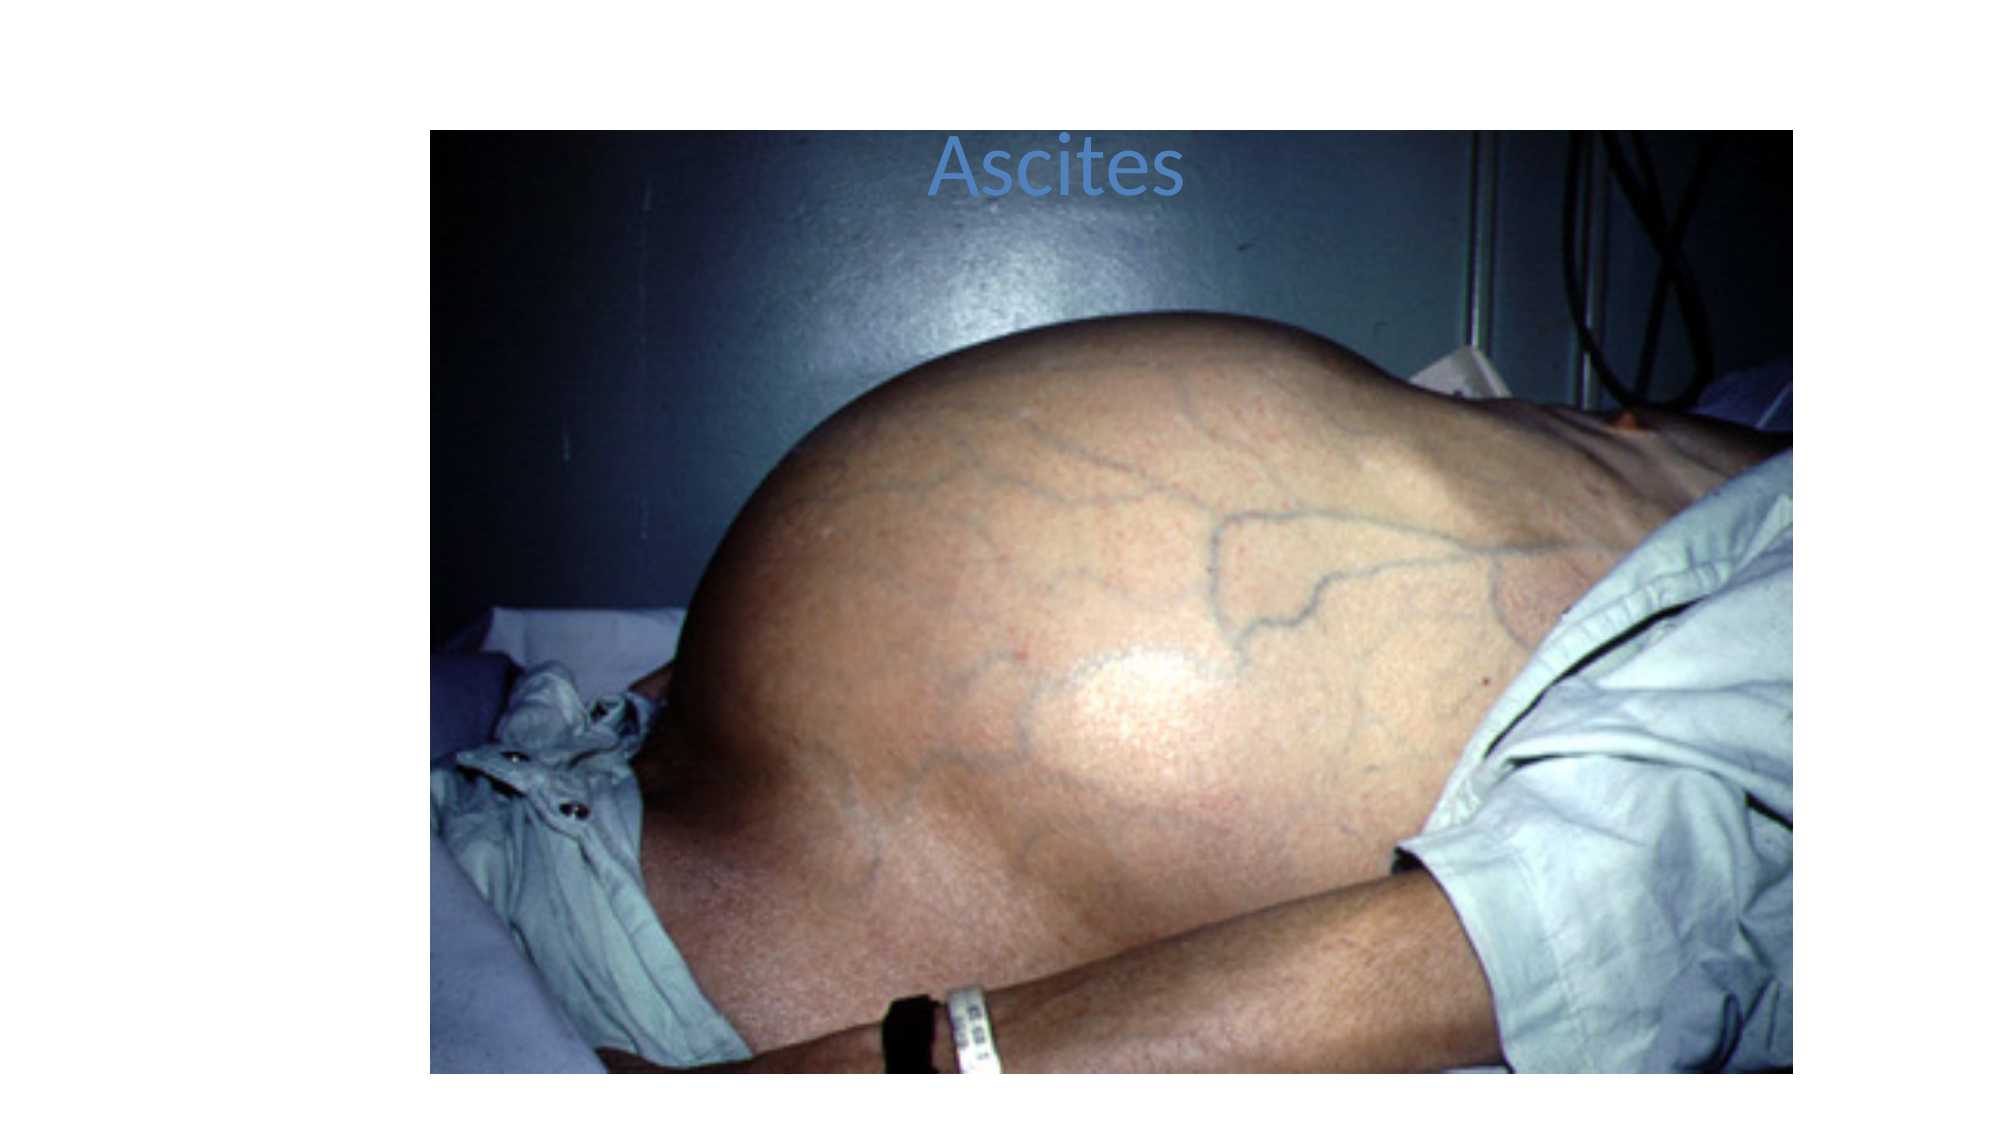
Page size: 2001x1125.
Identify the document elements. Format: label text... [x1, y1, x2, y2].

title Ascites [114, 84, 2000, 235]
picture [430, 130, 1793, 1074]
